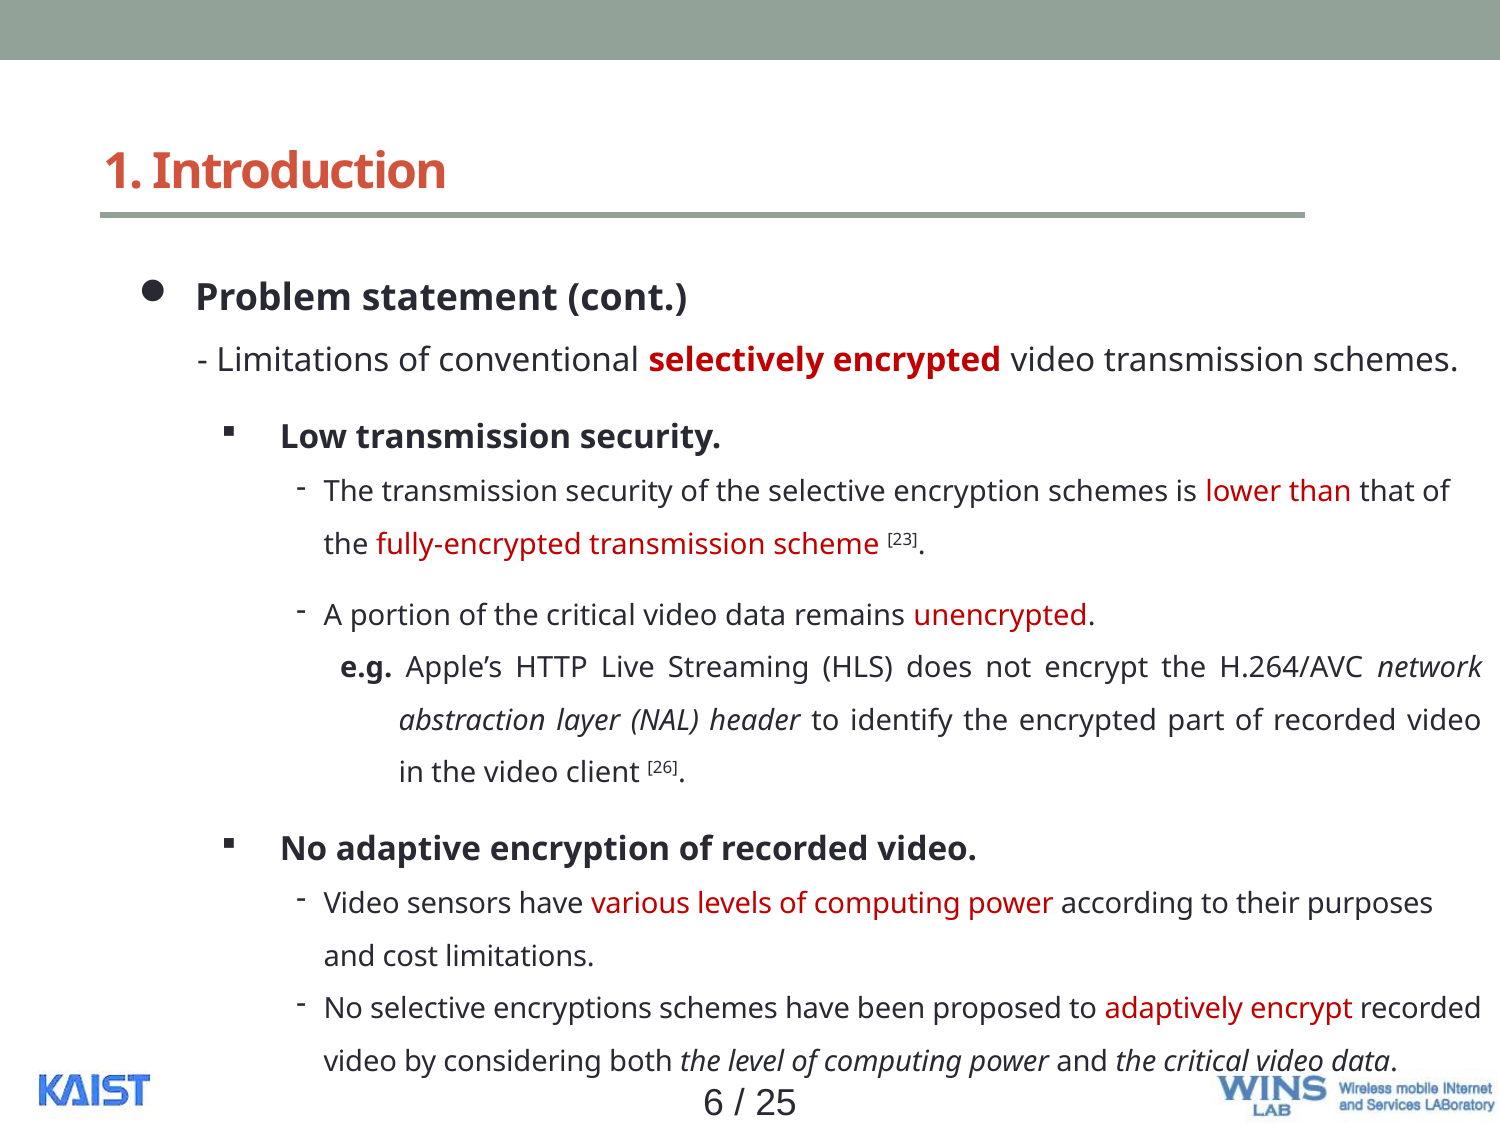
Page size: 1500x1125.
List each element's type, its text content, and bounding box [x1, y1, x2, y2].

picture [1210, 1068, 1500, 1123]
title 1. Introduction [88, 87, 1489, 250]
slide_number 6 / 25 [662, 1071, 838, 1125]
text_box Low transmission security. The transmission security of the selective encryption schemes is lower than that of the fully-encrypted transmission scheme [23]. A portion of the critical video data remains unencrypted. e.g. Apple’s HTTP Live Streaming (HLS) does not encrypt the H.264/AVC network abstraction layer (NAL) header to identify the encrypted part of recorded video in the video client [26]. No adaptive encryption of recorded video. Video sensors have various levels of computing power according to their purposes and cost limitations. No selective encryptions schemes have been proposed to adaptively encrypt recorded video by considering both the level of computing power and the critical video data. [205, 386, 1499, 908]
text_box Problem statement (cont.) - Limitations of conventional selectively encrypted video transmission schemes. [123, 243, 1500, 386]
picture [6, 1070, 172, 1125]
